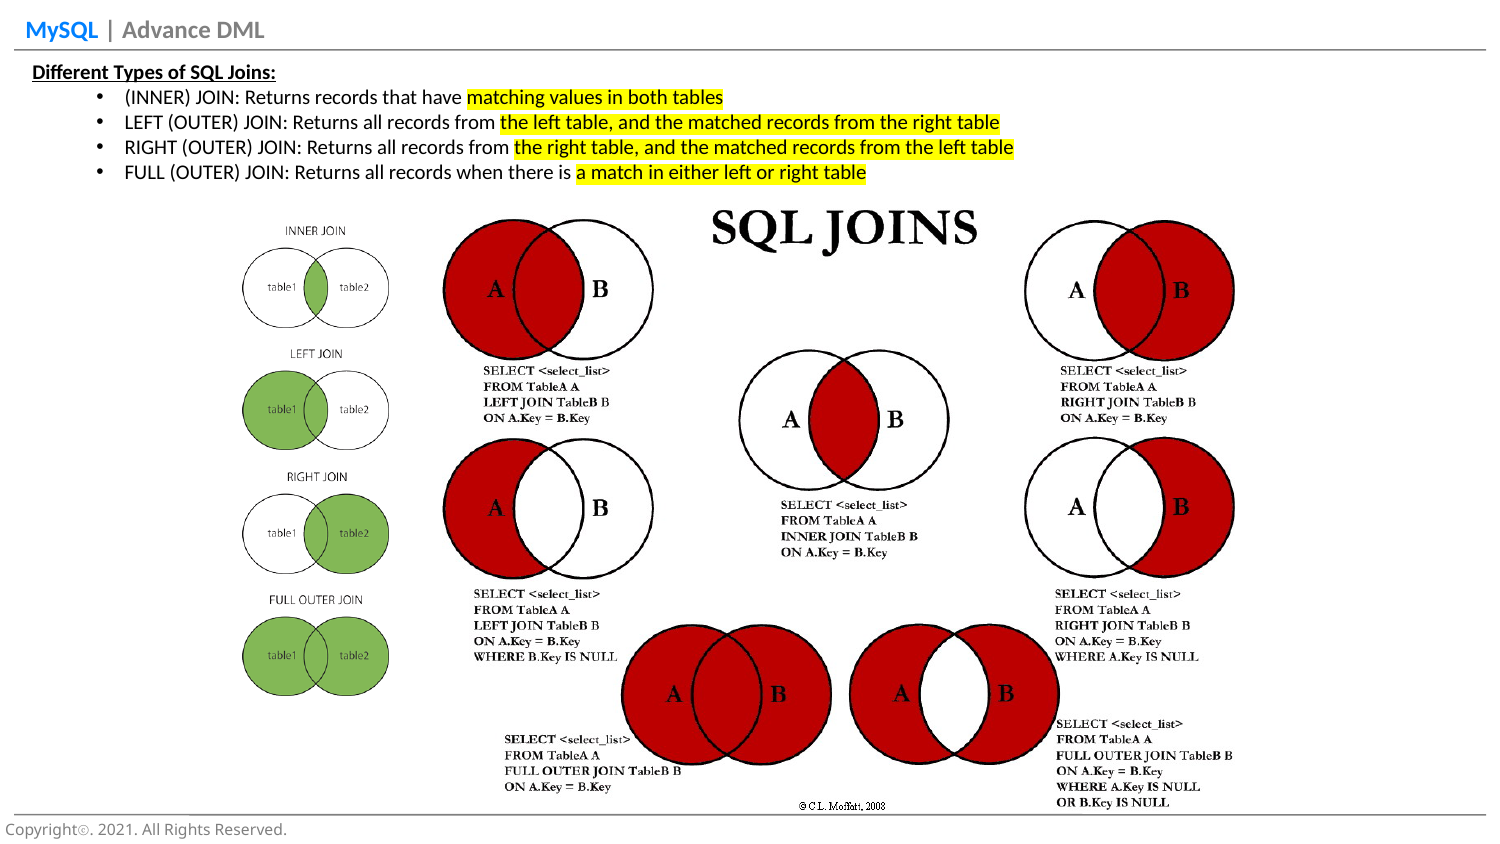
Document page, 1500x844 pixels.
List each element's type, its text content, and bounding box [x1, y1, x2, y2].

text_box Different Types of SQL Joins: (INNER) JOIN: Returns records that have matching values in both tables LEFT (OUTER) JOIN: Returns all records from the left table, and the matched records from the right table RIGHT (OUTER) JOIN: Returns all records from the right table, and the matched records from the left table FULL (OUTER) JOIN: Returns all records when there is a match in either left or right table [17, 51, 1483, 192]
picture [442, 187, 1235, 812]
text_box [241, 220, 389, 696]
